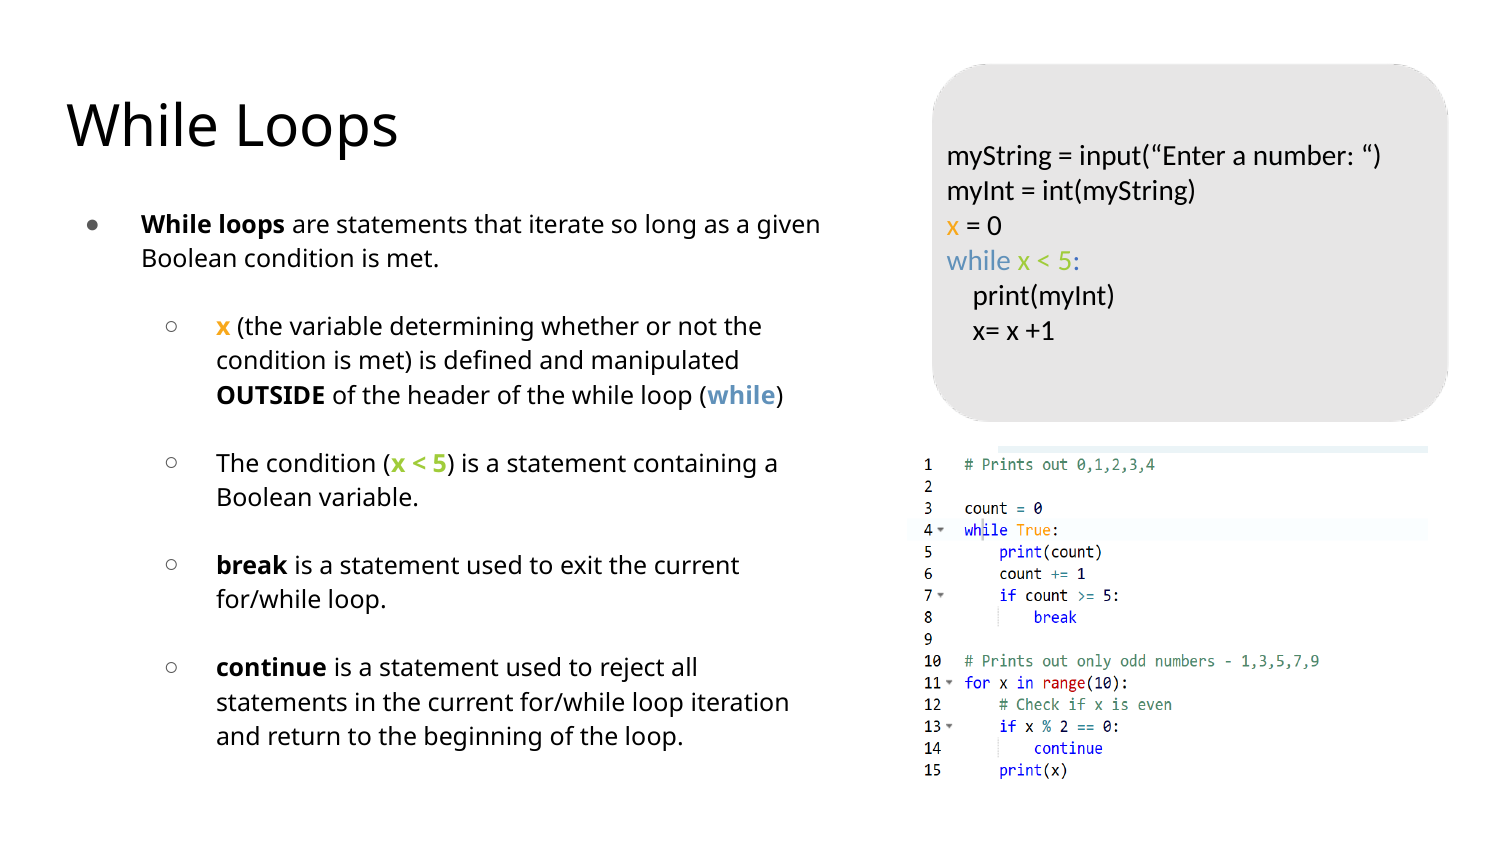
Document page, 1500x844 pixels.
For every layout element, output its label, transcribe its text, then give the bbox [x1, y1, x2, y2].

list While loops are statements that iterate so long as a given Boolean condition is met. x (the variable determining whether or not the condition is met) is defined and manipulated OUTSIDE of the header of the while loop (while) The condition (x < 5) is a statement containing a Boolean variable. break is a statement used to exit the current for/while loop. continue is a statement used to reject all statements in the current for/while loop iteration and return to the beginning of the loop. [51, 189, 840, 750]
picture [907, 445, 1429, 809]
title While Loops [51, 72, 926, 167]
picture [931, 63, 1450, 423]
